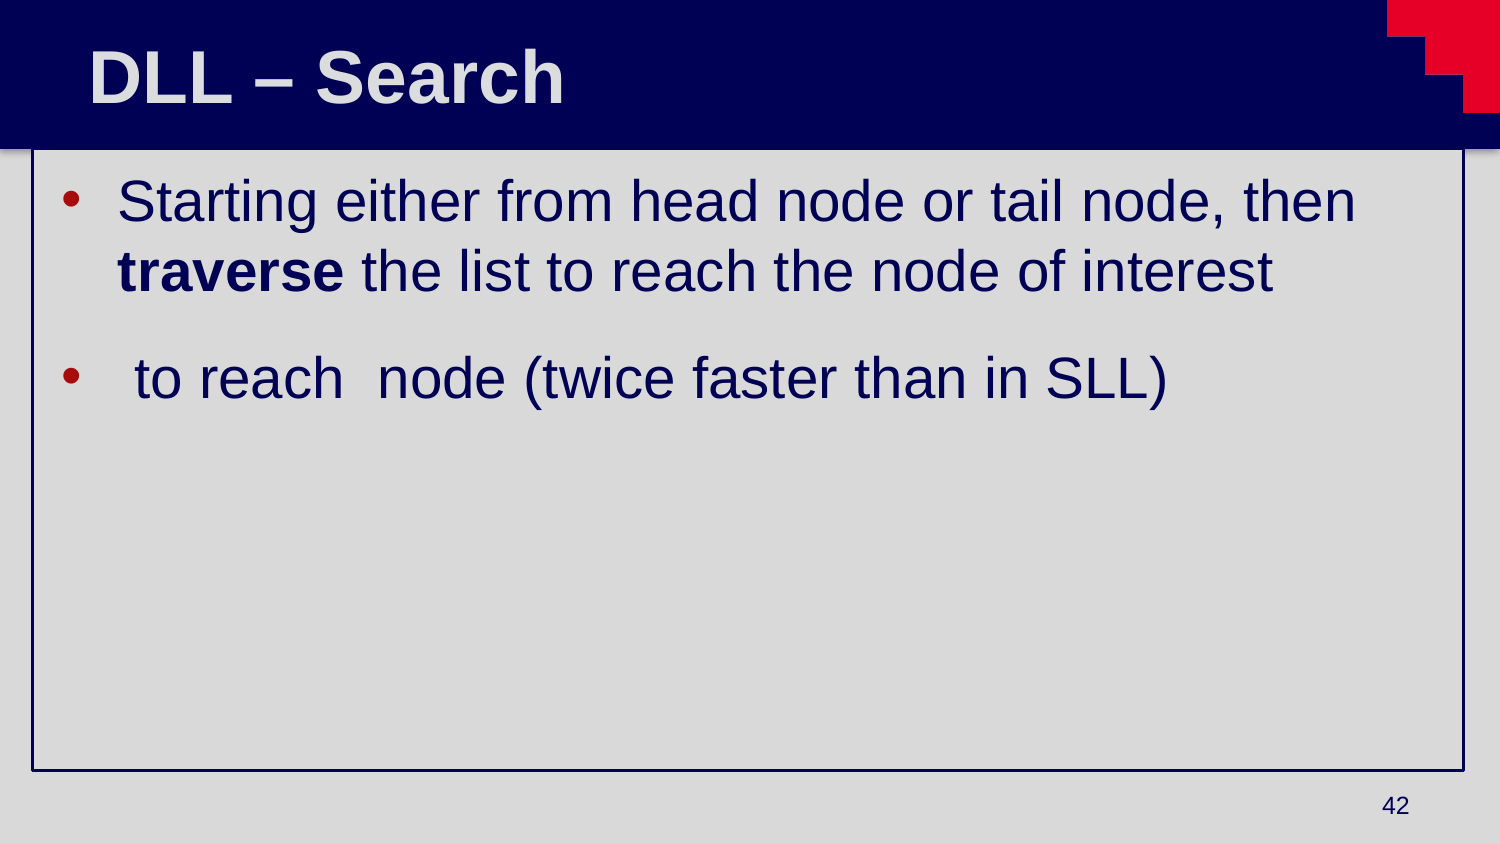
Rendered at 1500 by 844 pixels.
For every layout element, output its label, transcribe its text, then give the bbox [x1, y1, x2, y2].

picture [1387, 0, 1500, 113]
title DLL – Search [0, 0, 1356, 150]
slide_number 42 [1074, 782, 1425, 827]
